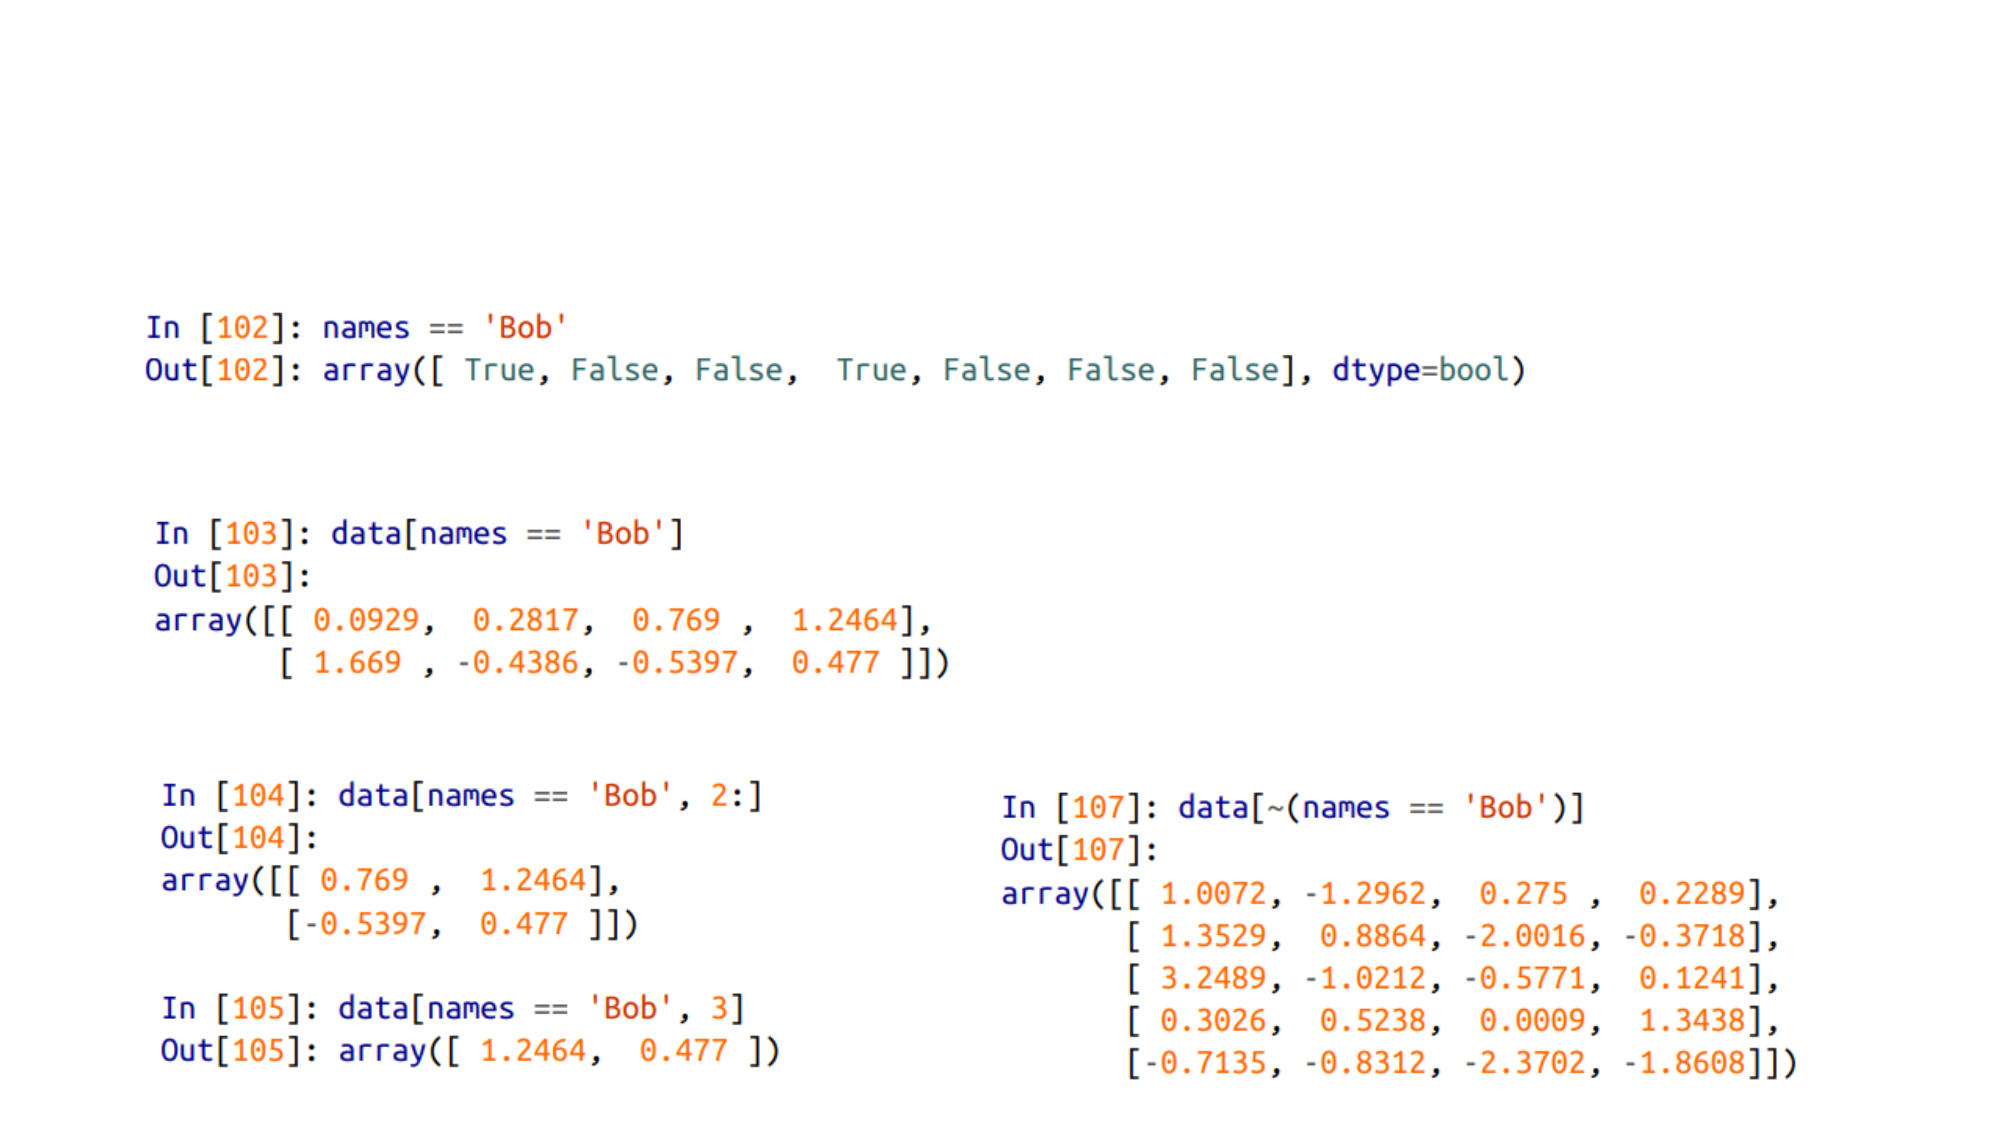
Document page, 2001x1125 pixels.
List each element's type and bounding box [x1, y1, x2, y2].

picture [137, 756, 843, 1083]
picture [137, 299, 1552, 410]
picture [999, 782, 1830, 1125]
picture [137, 508, 964, 692]
